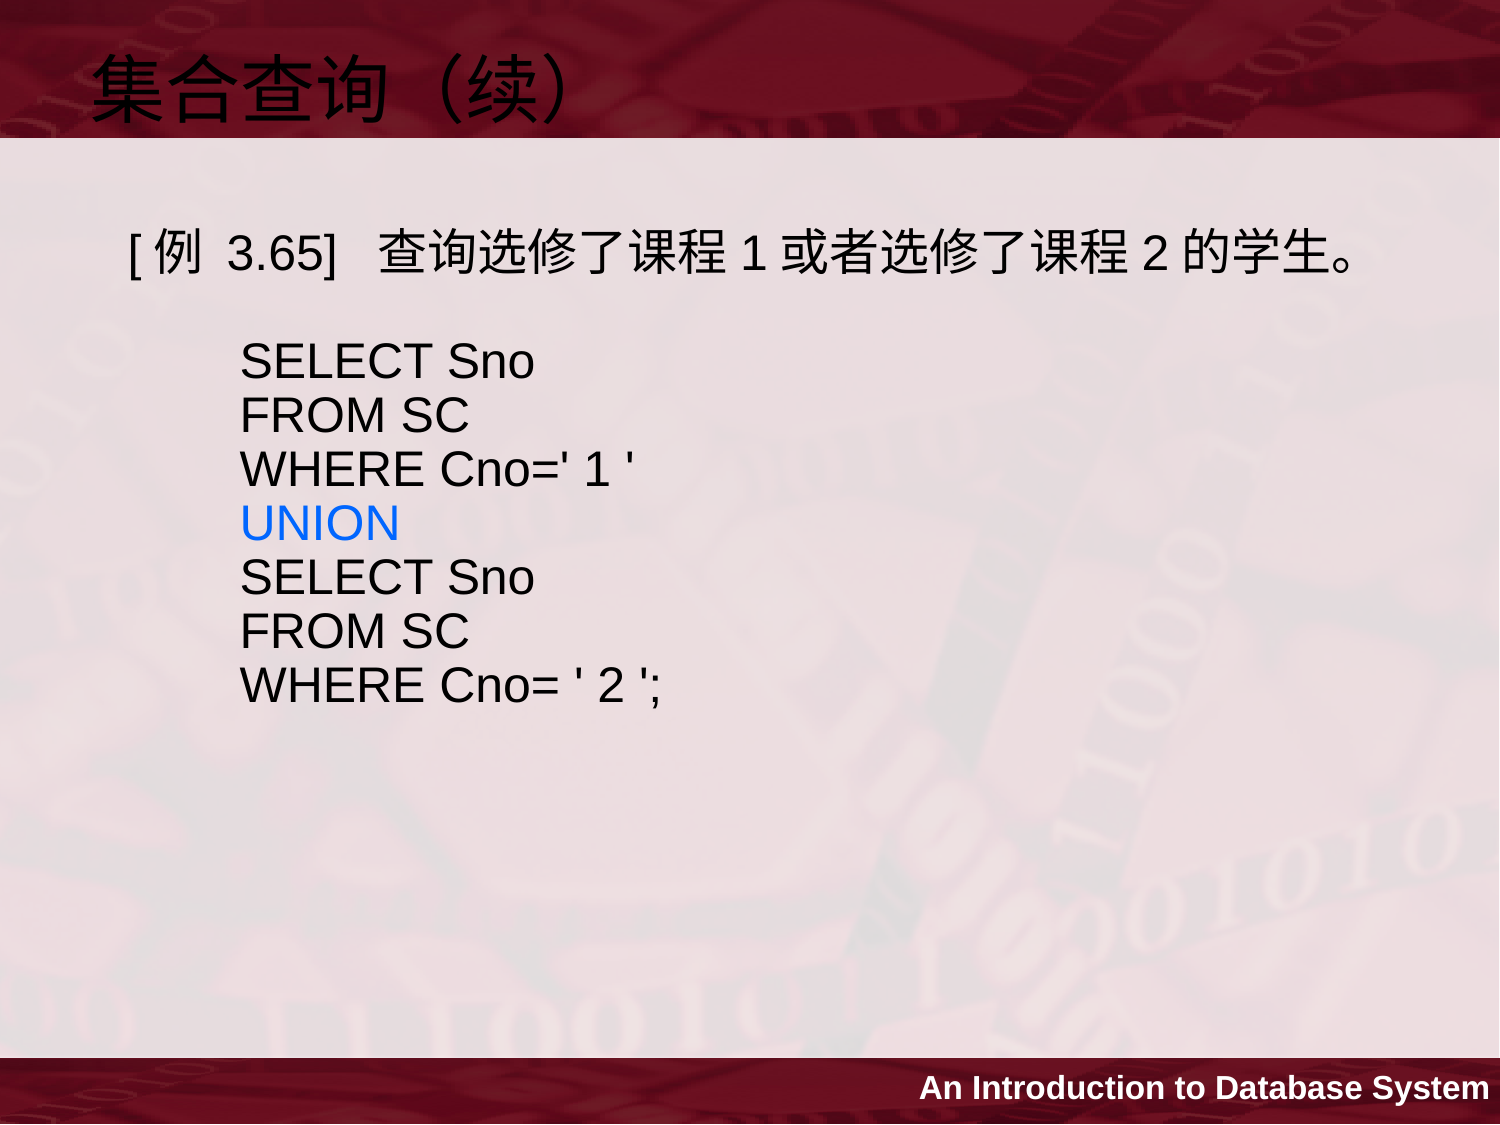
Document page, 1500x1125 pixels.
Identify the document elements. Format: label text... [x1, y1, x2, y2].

list [例 3.65] 查询选修了课程1或者选修了课程2的学生。 SELECT Sno FROM SC WHERE Cno=' 1 ' UNION SELECT Sno FROM SC WHERE Cno= ' 2 '; [112, 220, 1425, 895]
title 集合查询（续） [75, 0, 1425, 181]
picture [0, 0, 1500, 1124]
